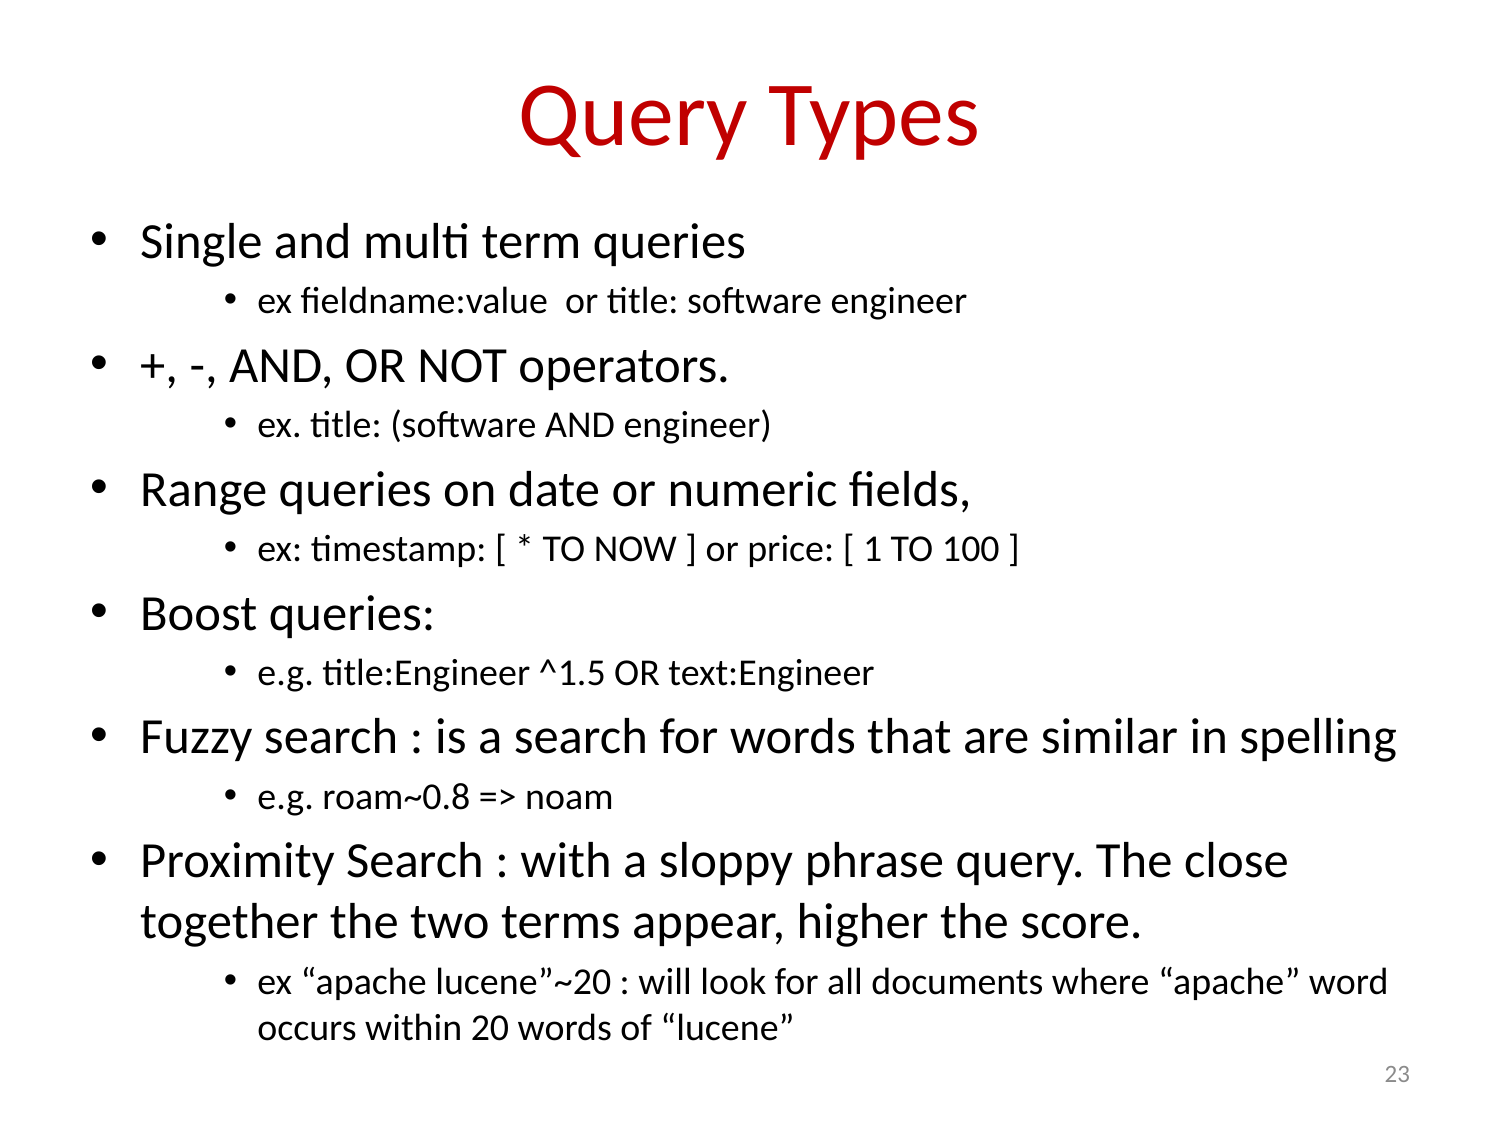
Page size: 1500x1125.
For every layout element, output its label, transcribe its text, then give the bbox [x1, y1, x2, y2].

list Single and multi term queries ex fieldname:value or title: software engineer +, -, AND, OR NOT operators. ex. title: (software AND engineer) Range queries on date or numeric fields, ex: timestamp: [ * TO NOW ] or price: [ 1 TO 100 ] Boost queries: e.g. title:Engineer ^1.5 OR text:Engineer Fuzzy search : is a search for words that are similar in spelling e.g. roam~0.8 => noam Proximity Search : with a sloppy phrase query. The close together the two terms appear, higher the score. ex “apache lucene”~20 : will look for all documents where “apache” word occurs within 20 words of “lucene” [75, 200, 1425, 1075]
title Query Types [75, 45, 1425, 173]
slide_number 23 [1074, 1042, 1425, 1103]
